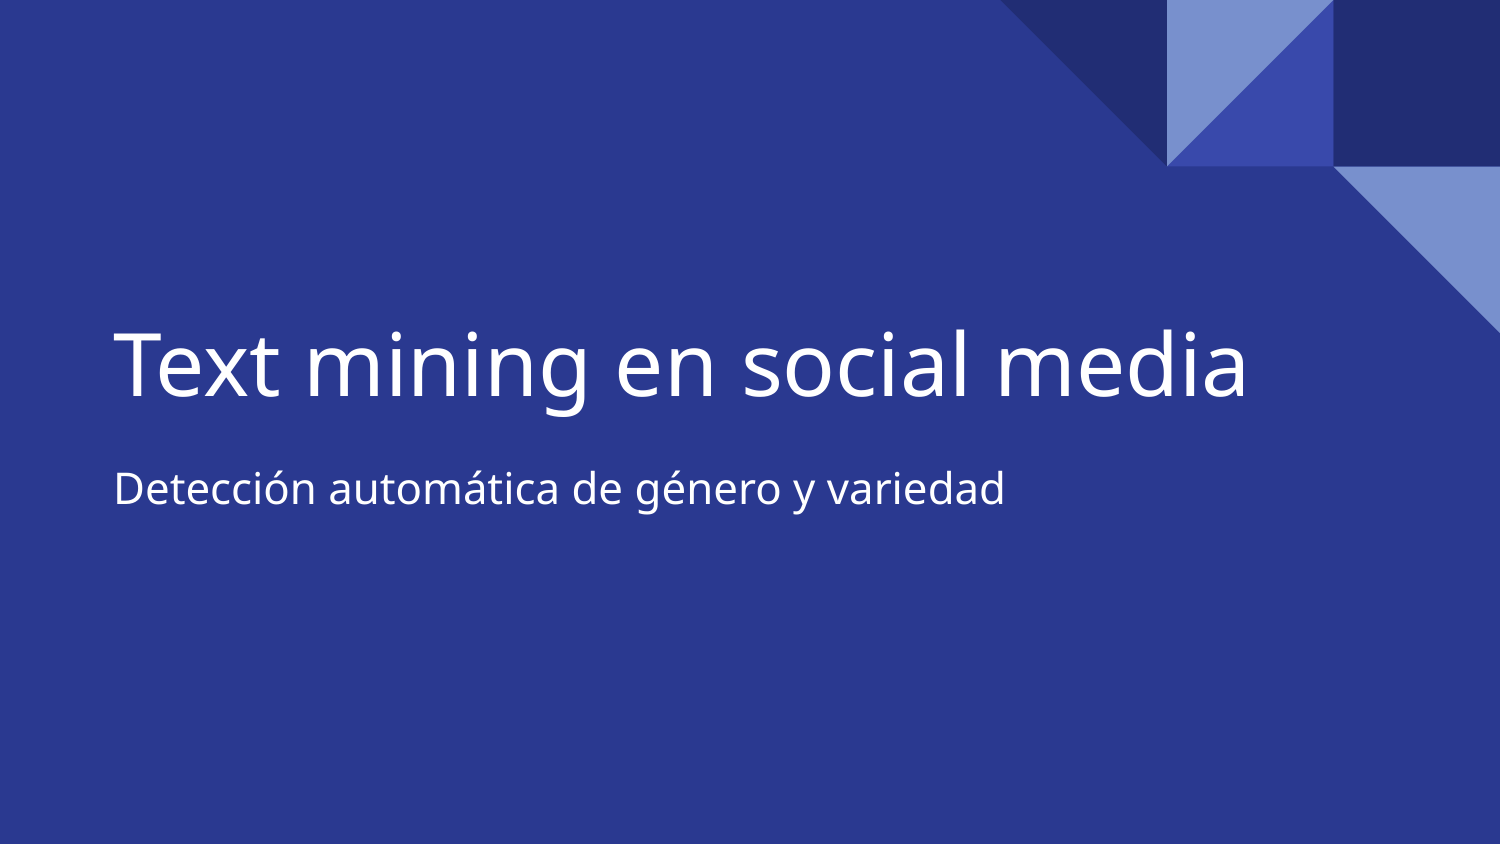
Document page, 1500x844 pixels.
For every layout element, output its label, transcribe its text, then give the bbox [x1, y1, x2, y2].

title Text mining en social media [98, 291, 1447, 429]
subtitle Detección automática de género y variedad [98, 445, 1447, 517]
